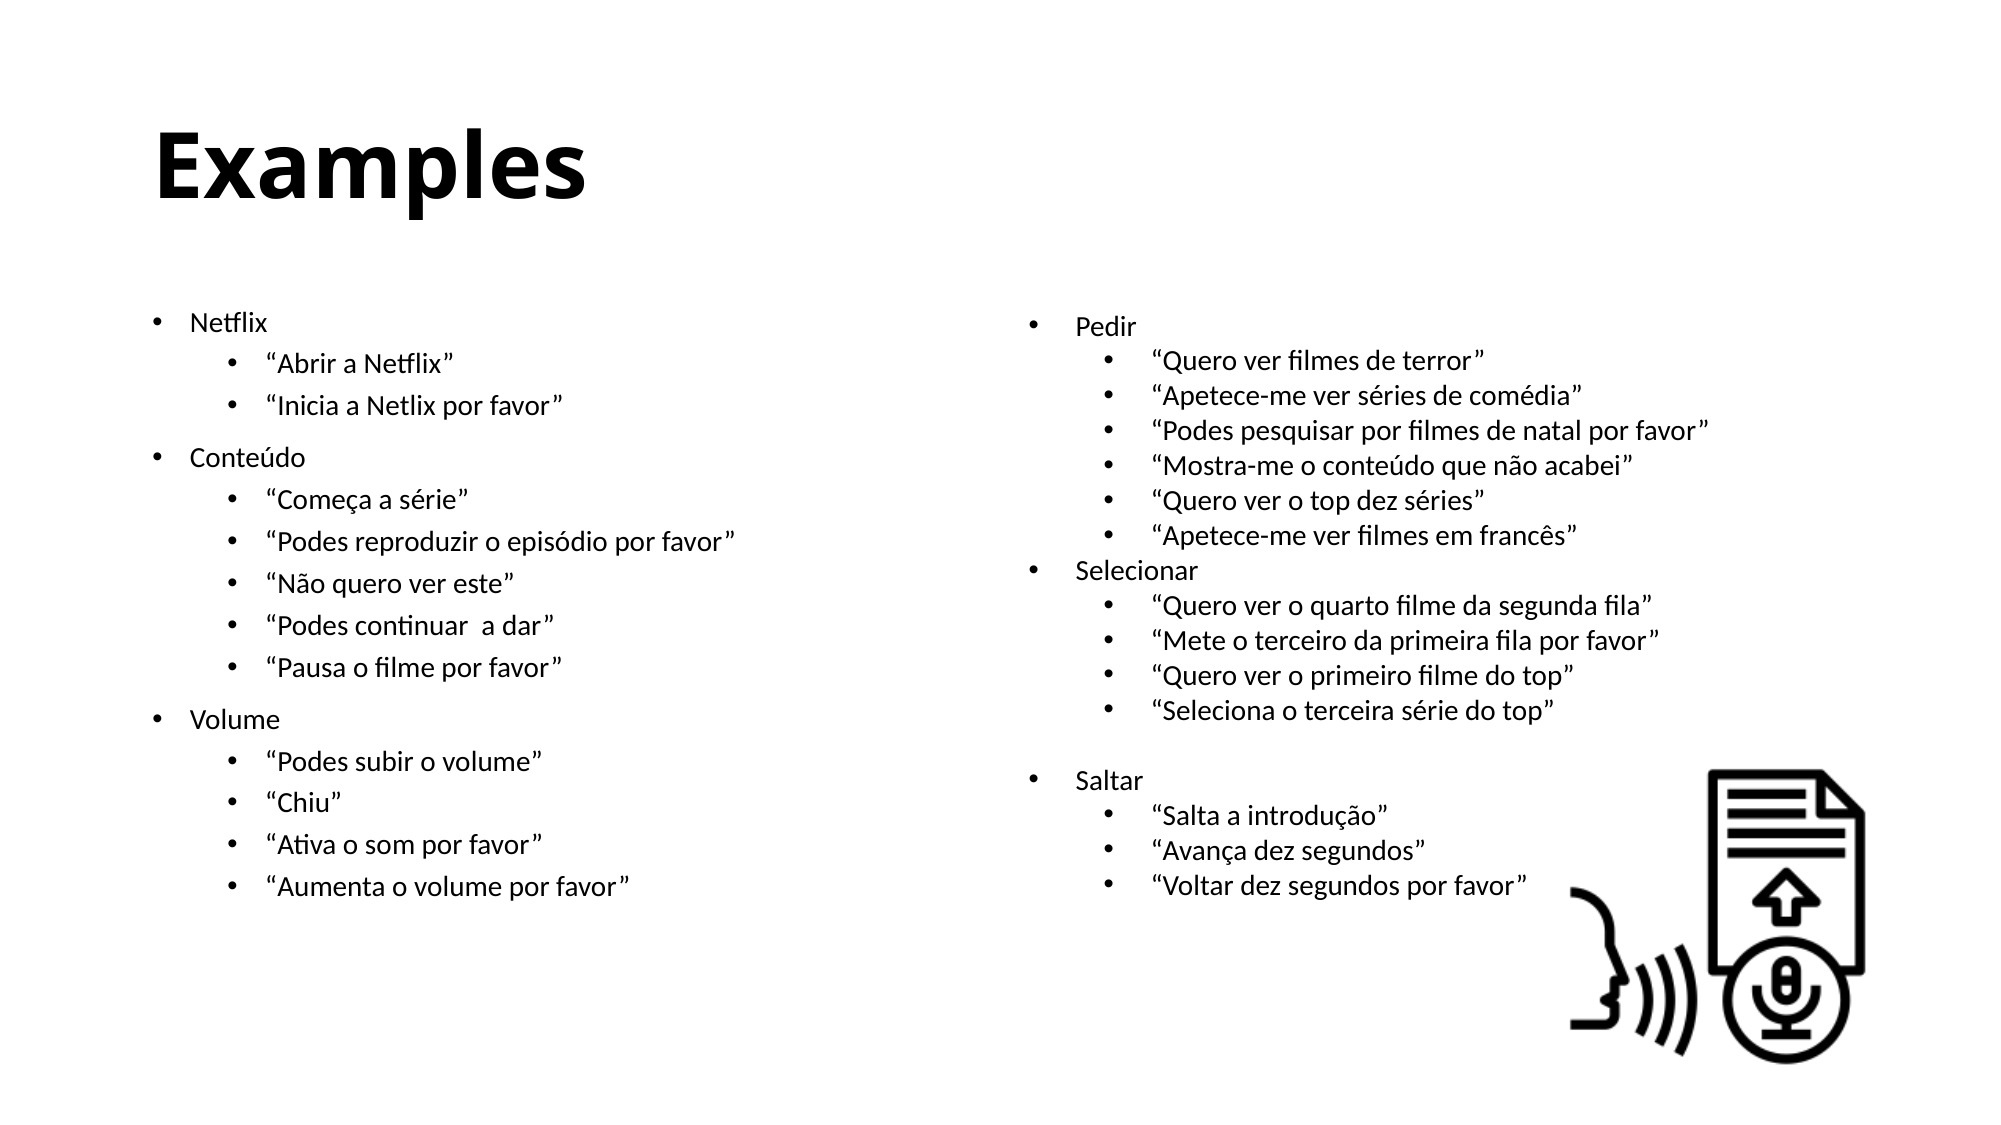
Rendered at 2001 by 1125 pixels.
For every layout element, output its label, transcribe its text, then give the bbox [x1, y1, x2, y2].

title Examples [137, 59, 1863, 278]
text_box Pedir “Quero ver filmes de terror” “Apetece-me ver séries de comédia” “Podes pesquisar por filmes de natal por favor” “Mostra-me o conteúdo que não acabei” “Quero ver o top dez séries” “Apetece-me ver filmes em francês” Selecionar “Quero ver o quarto filme da segunda fila” “Mete o terceiro da primeira fila por favor” “Quero ver o primeiro filme do top” “Seleciona o terceira série do top” Saltar “Salta a introdução” “Avança dez segundos” “Voltar dez segundos por favor” [1013, 299, 1961, 944]
list Netflix “Abrir a Netflix” “Inicia a Netlix por favor” Conteúdo “Começa a série” “Podes reproduzir o episódio por favor” “Não quero ver este” “Podes continuar a dar” “Pausa o filme por favor” Volume “Podes subir o volume” “Chiu” “Ativa o som por favor” “Aumenta o volume por favor” [137, 299, 1000, 1014]
picture [1561, 760, 1875, 1074]
